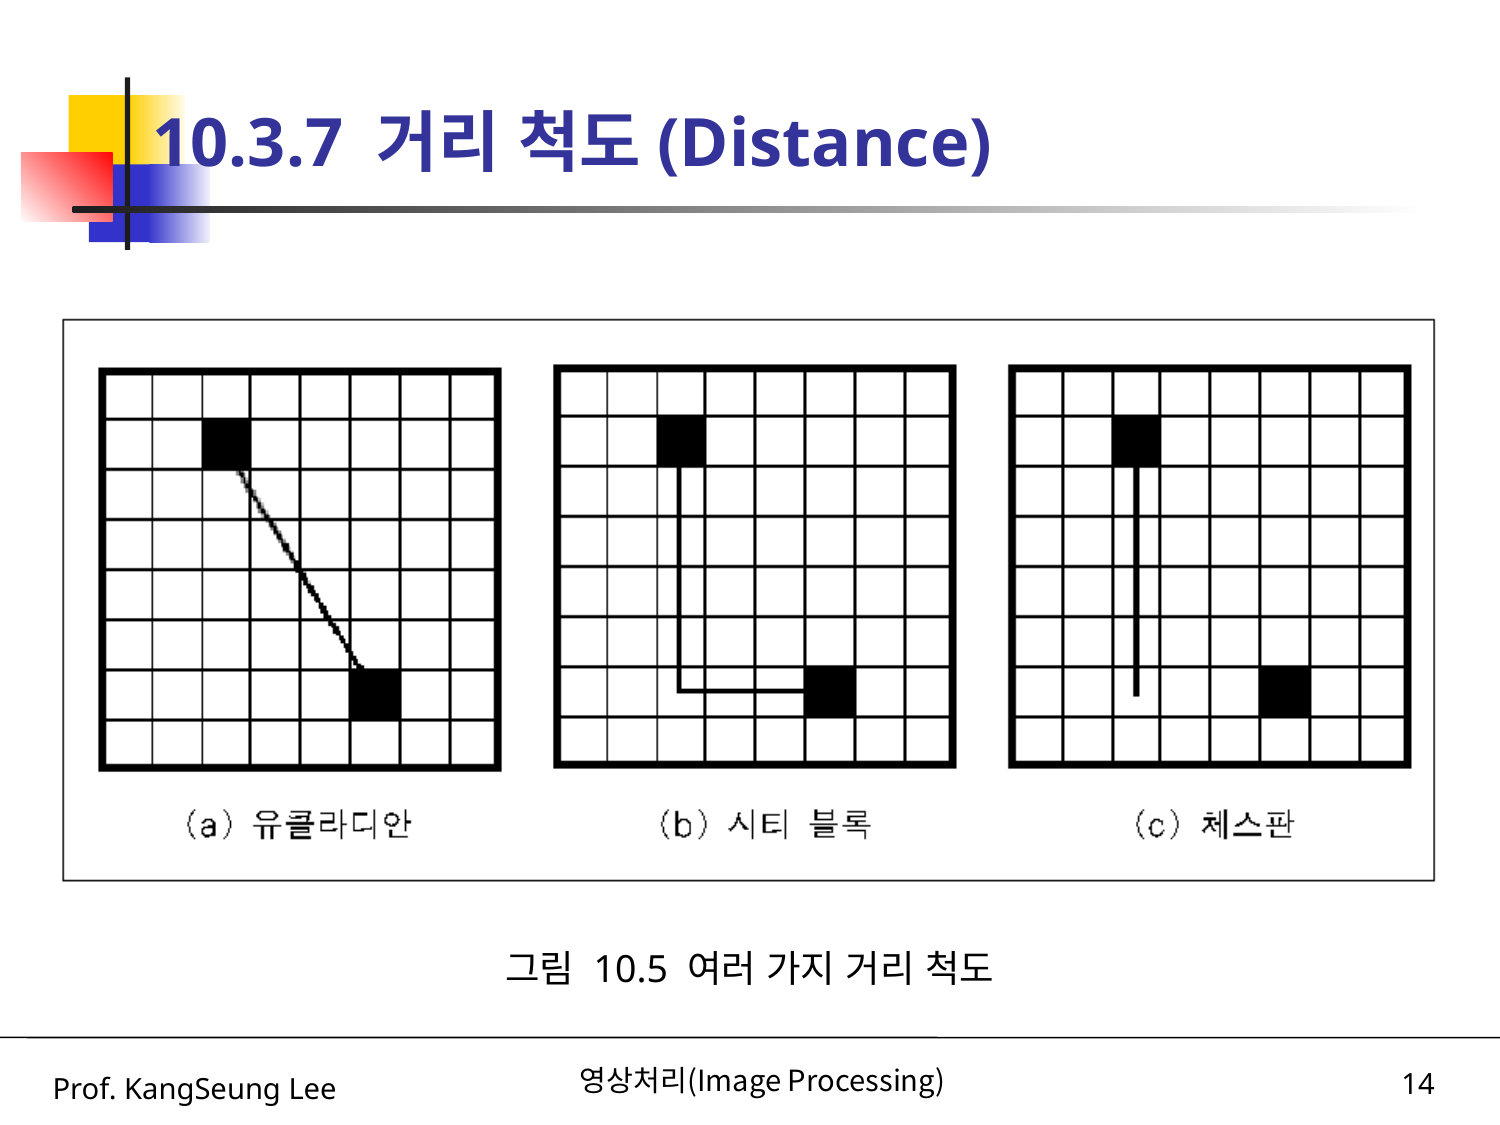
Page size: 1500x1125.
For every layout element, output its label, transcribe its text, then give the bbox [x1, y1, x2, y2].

title 10.3.7 거리 척도(Distance) [137, 12, 1500, 188]
footer 영상처리(Image Processing) [525, 1037, 1000, 1113]
slide_number Prof. KangSeung Lee [37, 1037, 375, 1113]
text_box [57, 313, 1443, 888]
slide_number 14 [1137, 1037, 1450, 1113]
text_box 그림 10.5 여러 가지 거리 척도 [181, 937, 1319, 998]
